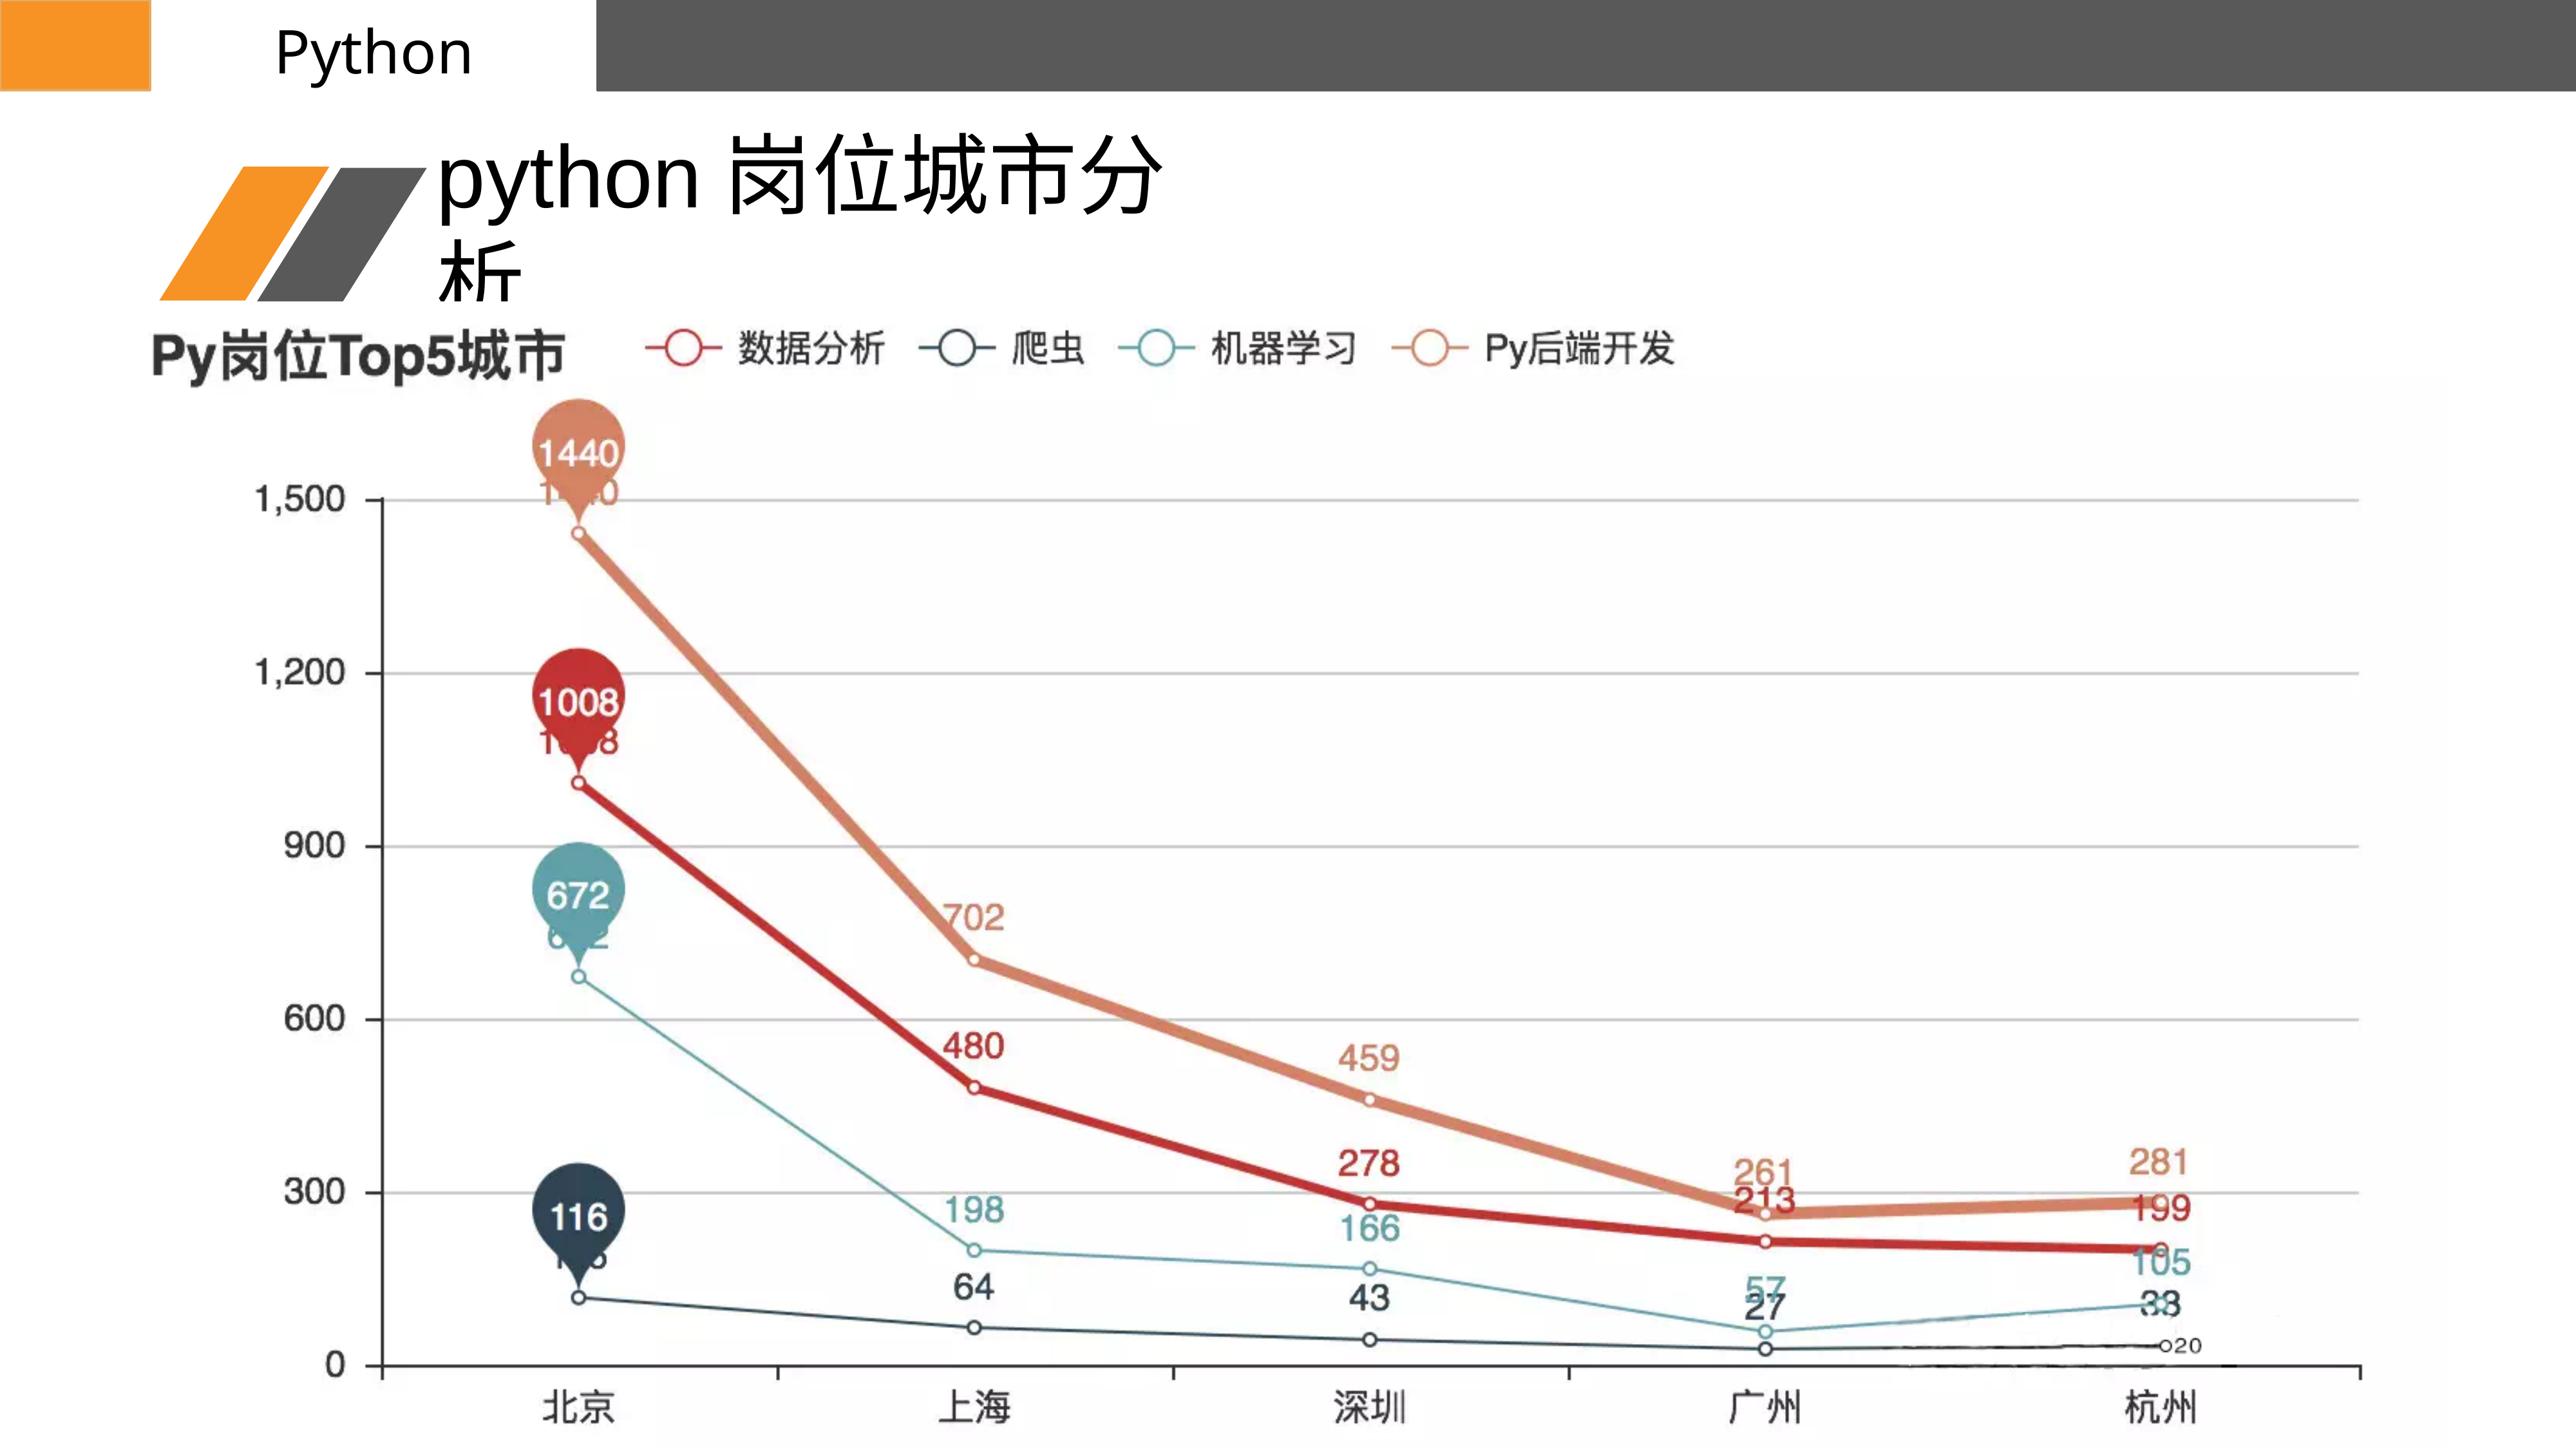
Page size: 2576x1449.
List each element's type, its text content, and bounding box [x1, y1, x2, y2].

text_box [159, 166, 1429, 299]
text_box Python [151, 8, 597, 91]
picture [137, 301, 2446, 1449]
